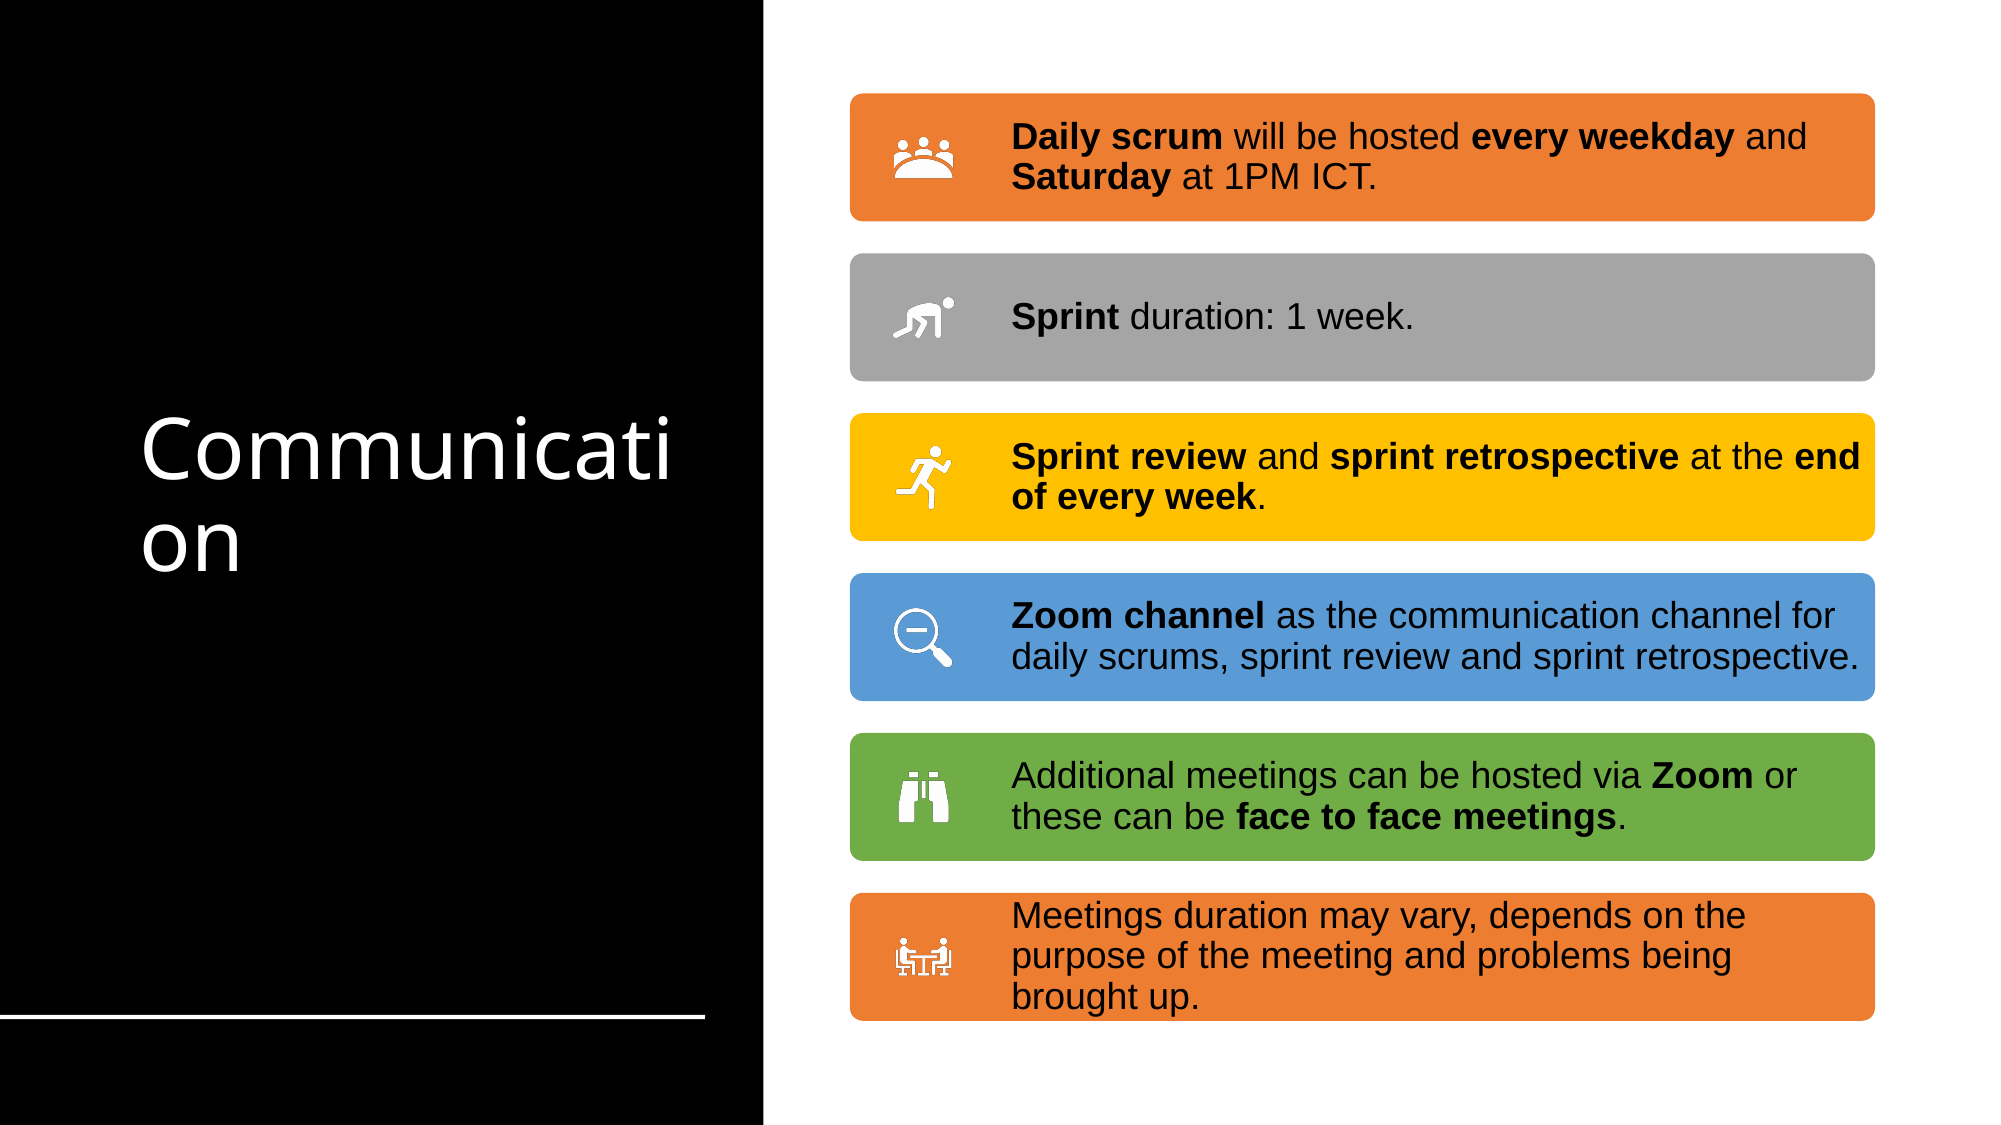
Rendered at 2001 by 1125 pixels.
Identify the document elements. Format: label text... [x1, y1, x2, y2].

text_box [849, 92, 1876, 1022]
text_box Communication [125, 91, 711, 905]
text_box [0, 0, 765, 1125]
